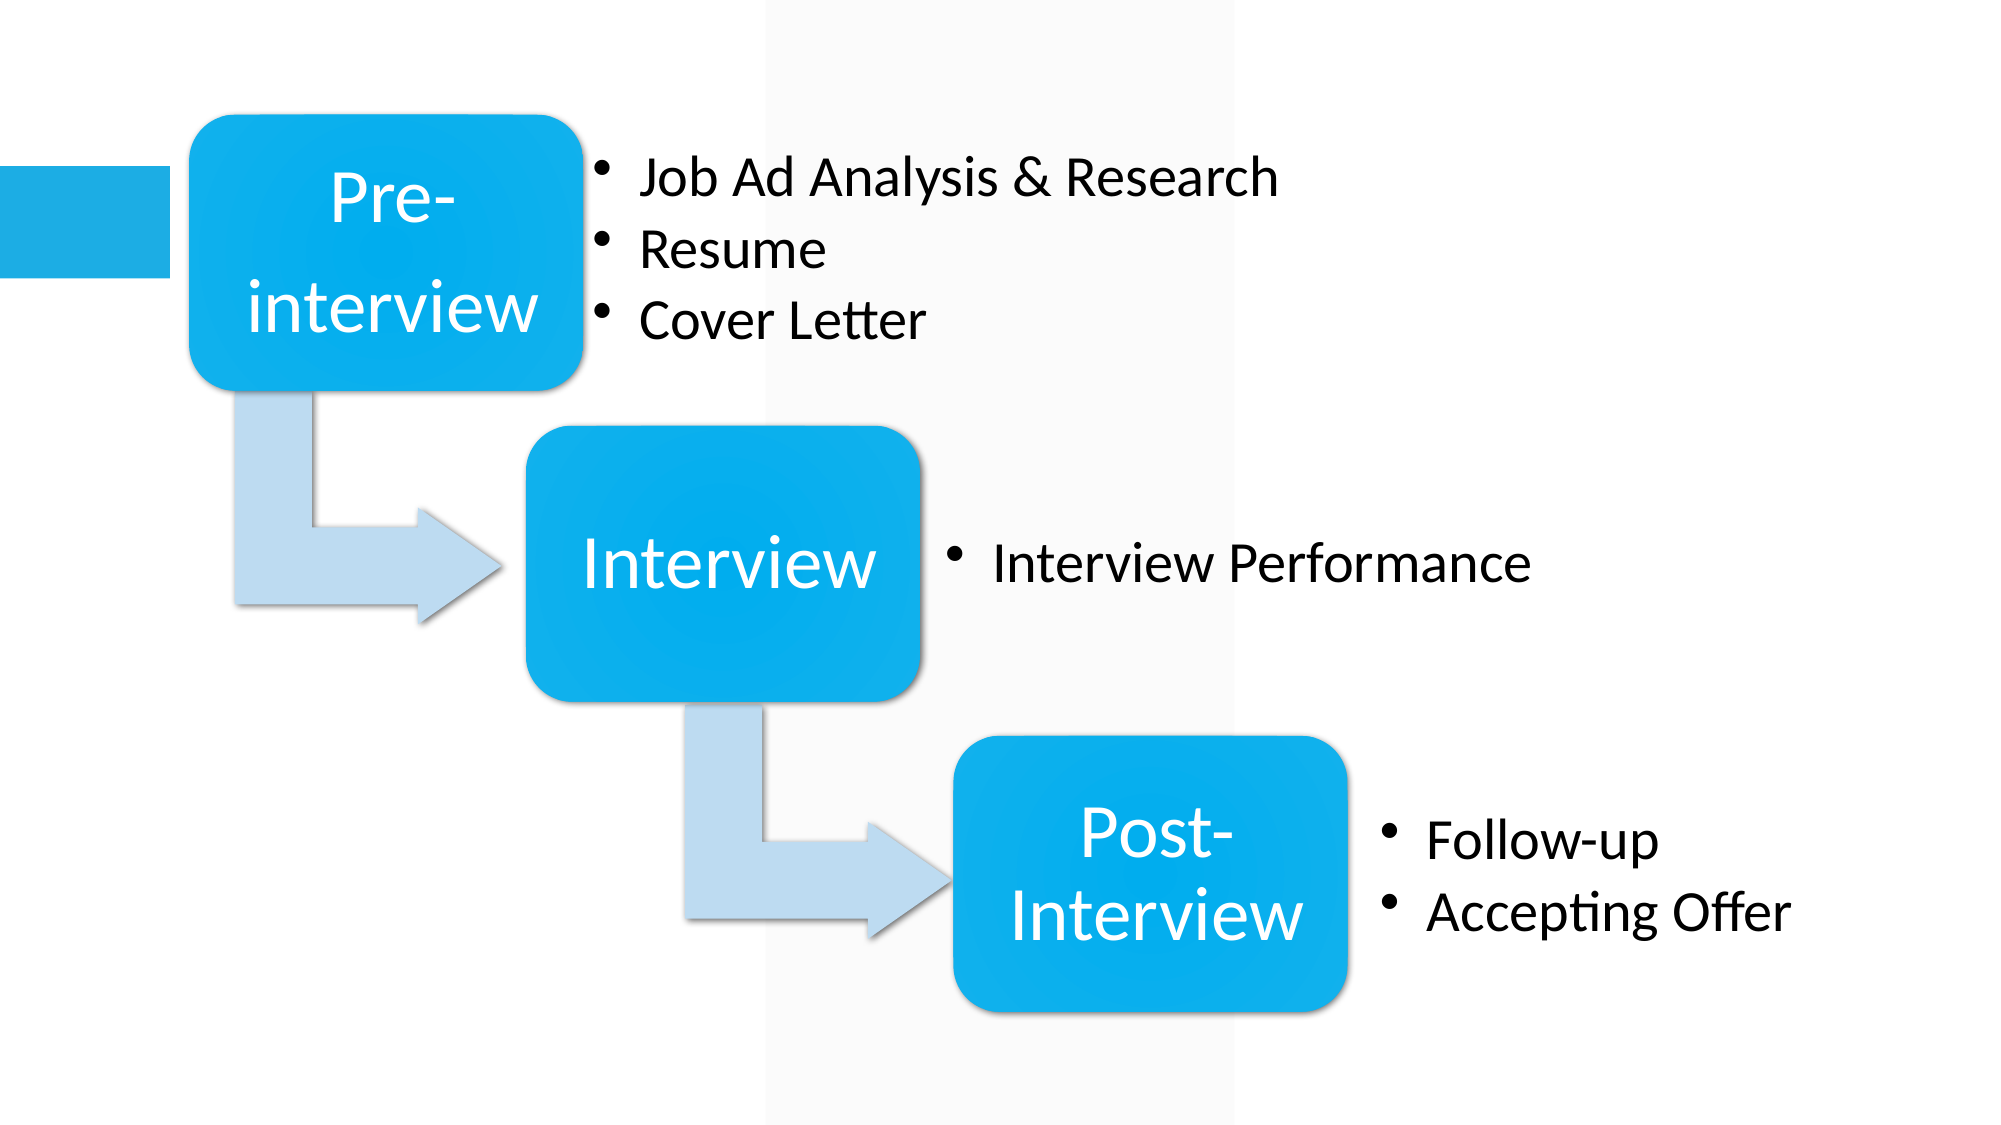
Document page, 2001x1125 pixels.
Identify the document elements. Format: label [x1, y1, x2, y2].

text_box [188, 103, 1913, 1022]
